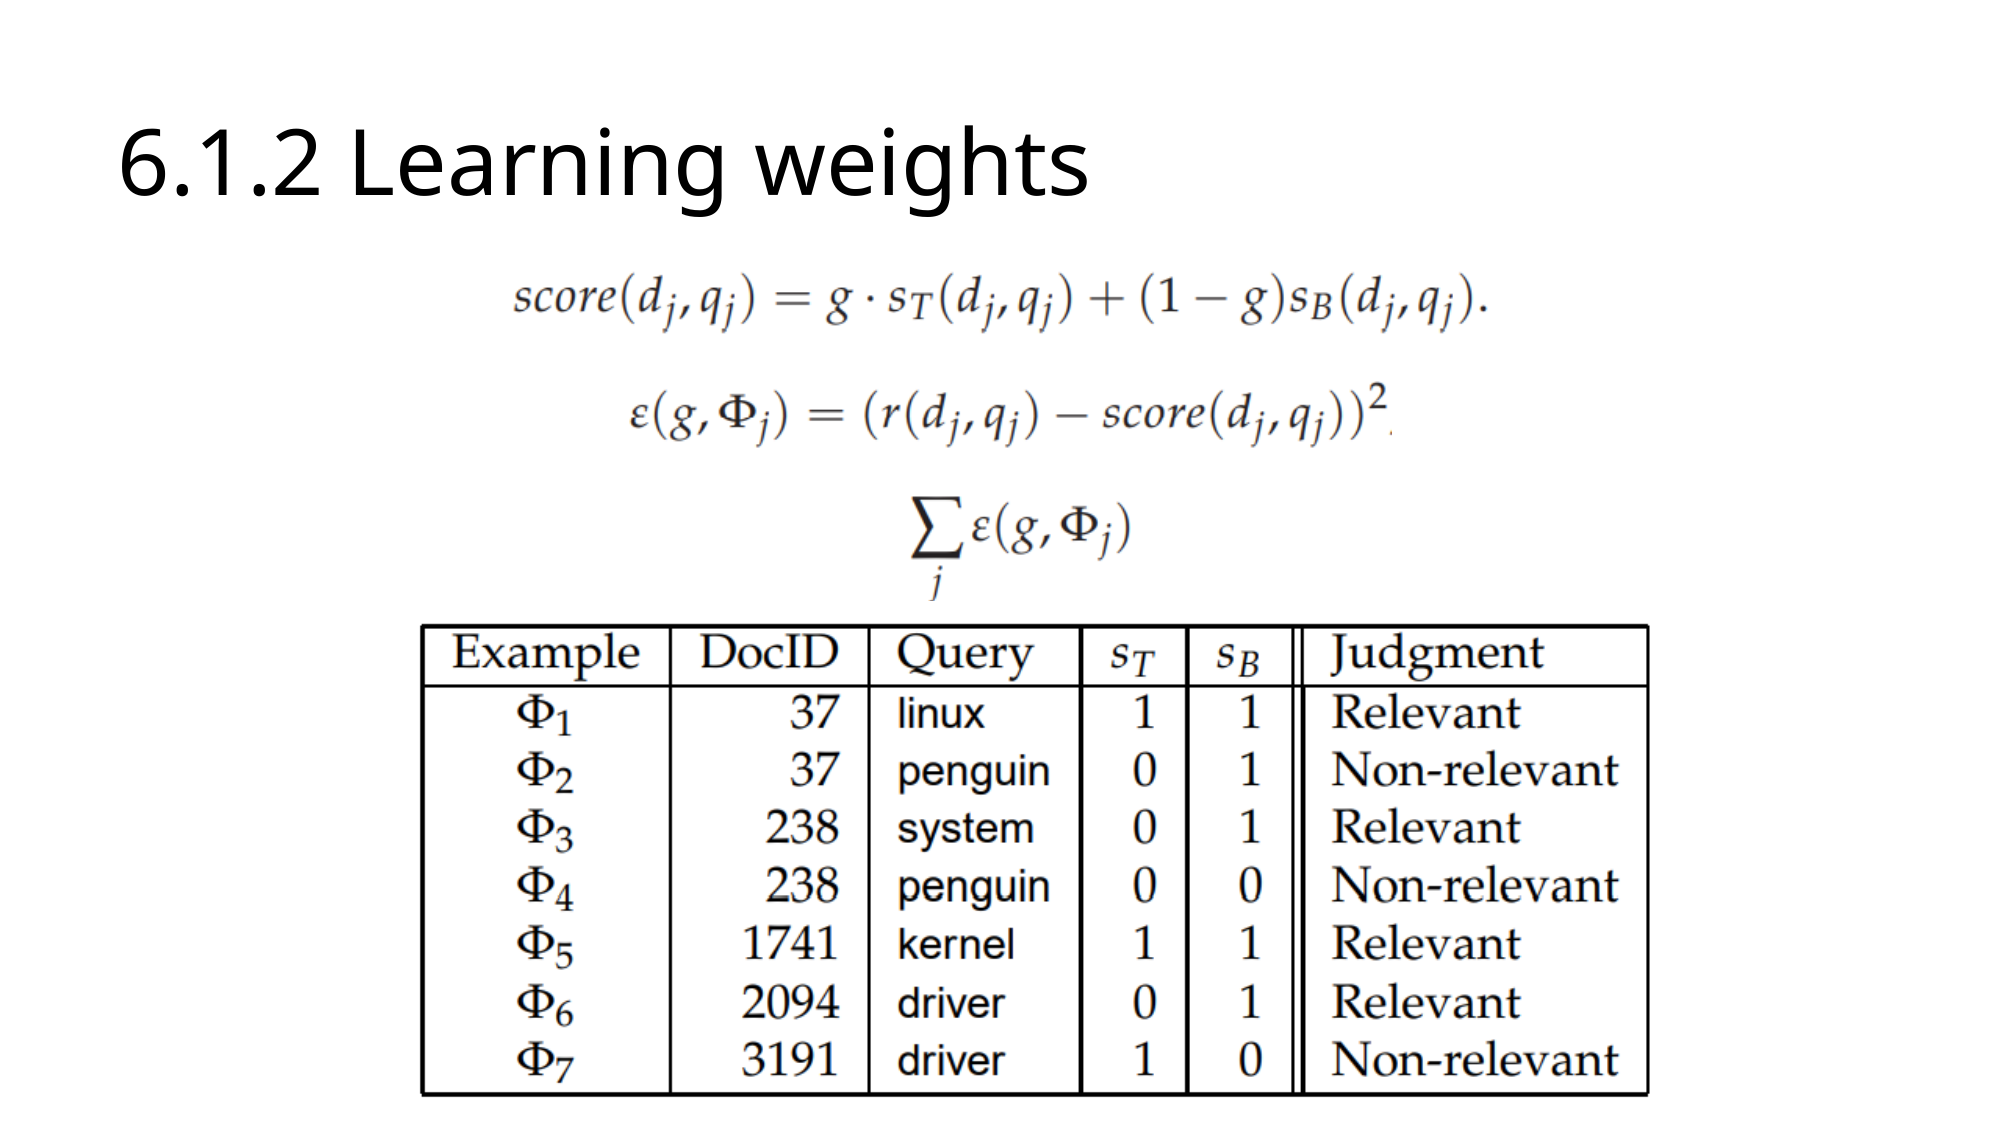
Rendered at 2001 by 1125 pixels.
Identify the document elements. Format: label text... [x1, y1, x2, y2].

text_box 6.1.2 Learning weights [102, 81, 1898, 250]
picture [397, 222, 1667, 1125]
